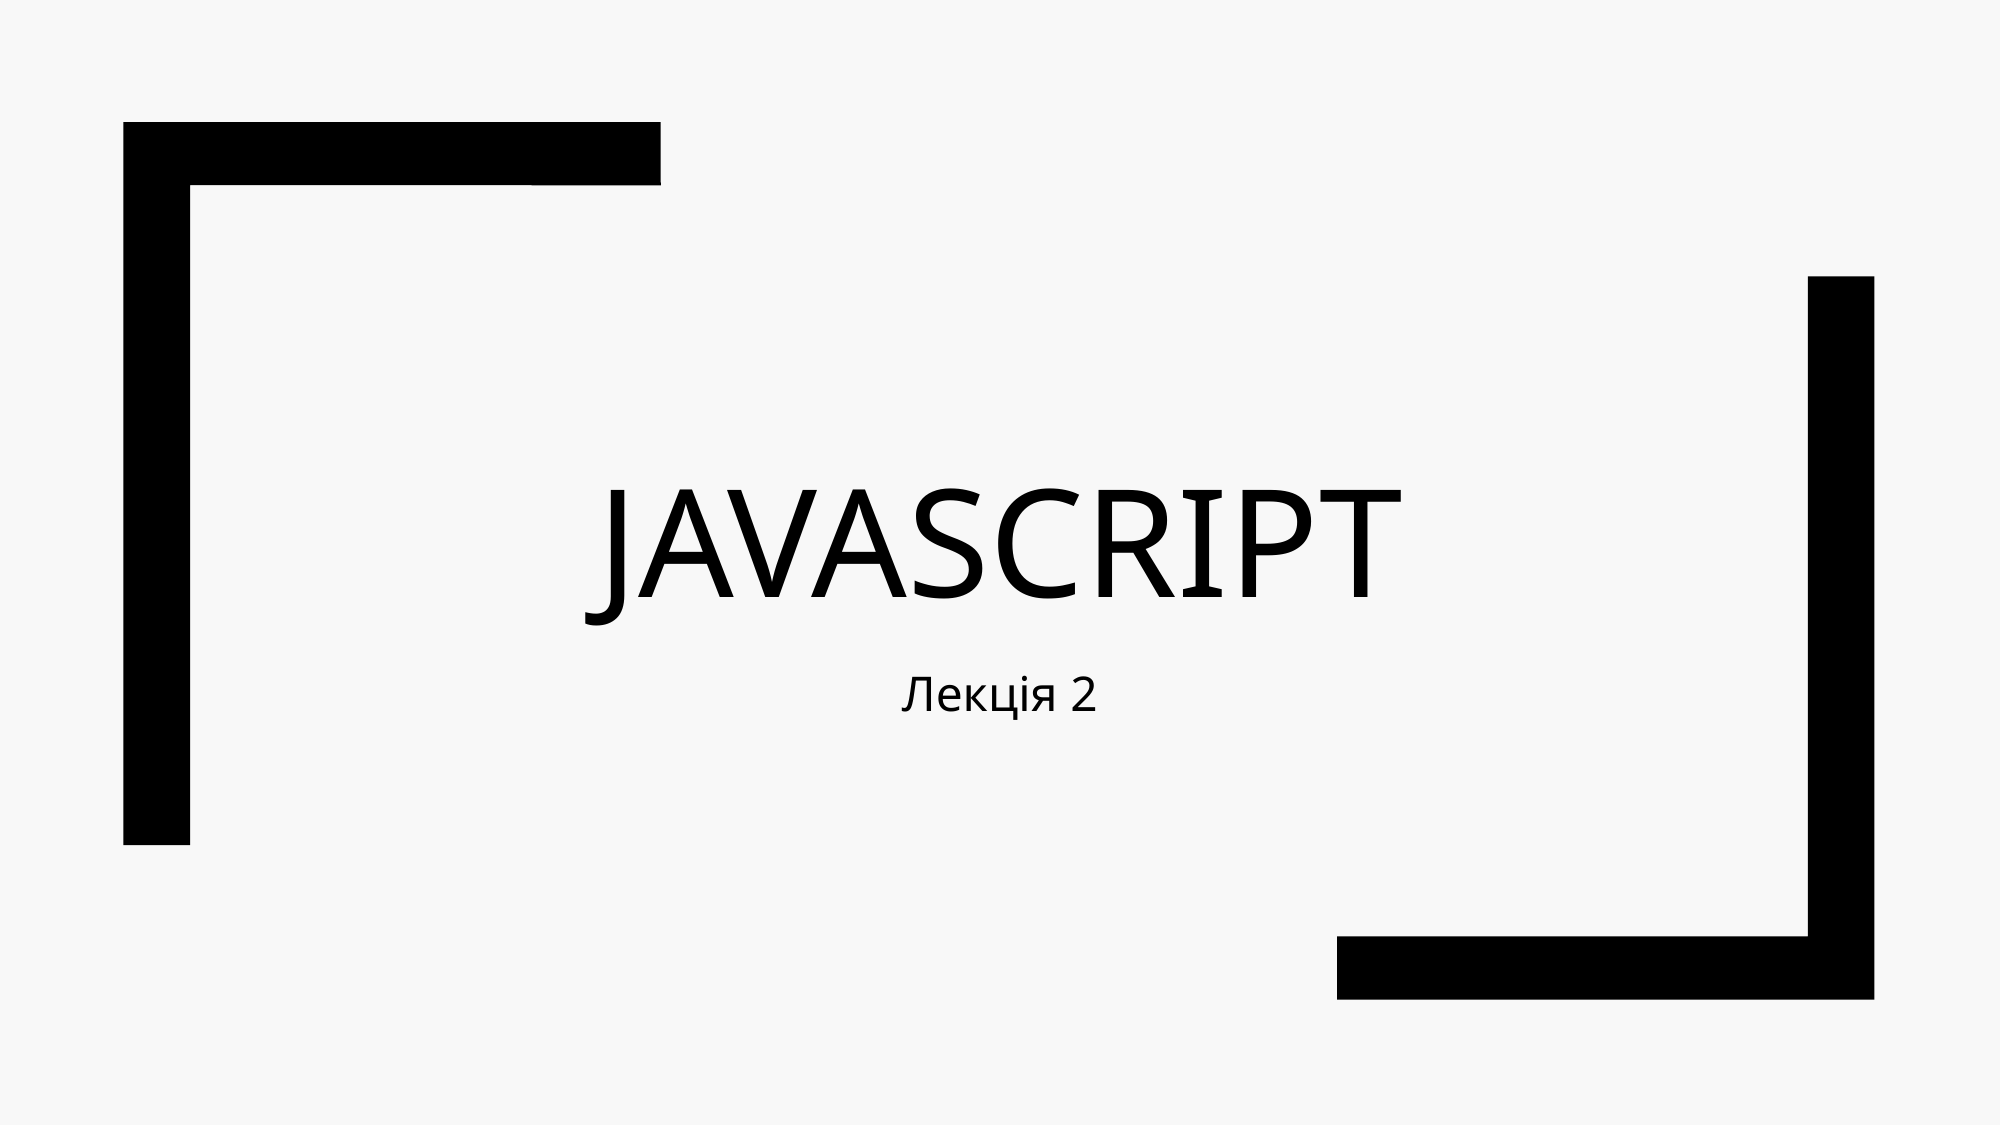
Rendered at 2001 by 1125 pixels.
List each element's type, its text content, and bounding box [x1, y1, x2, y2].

subtitle Лекція 2 [439, 649, 1561, 828]
title JavaScript [314, 293, 1686, 638]
